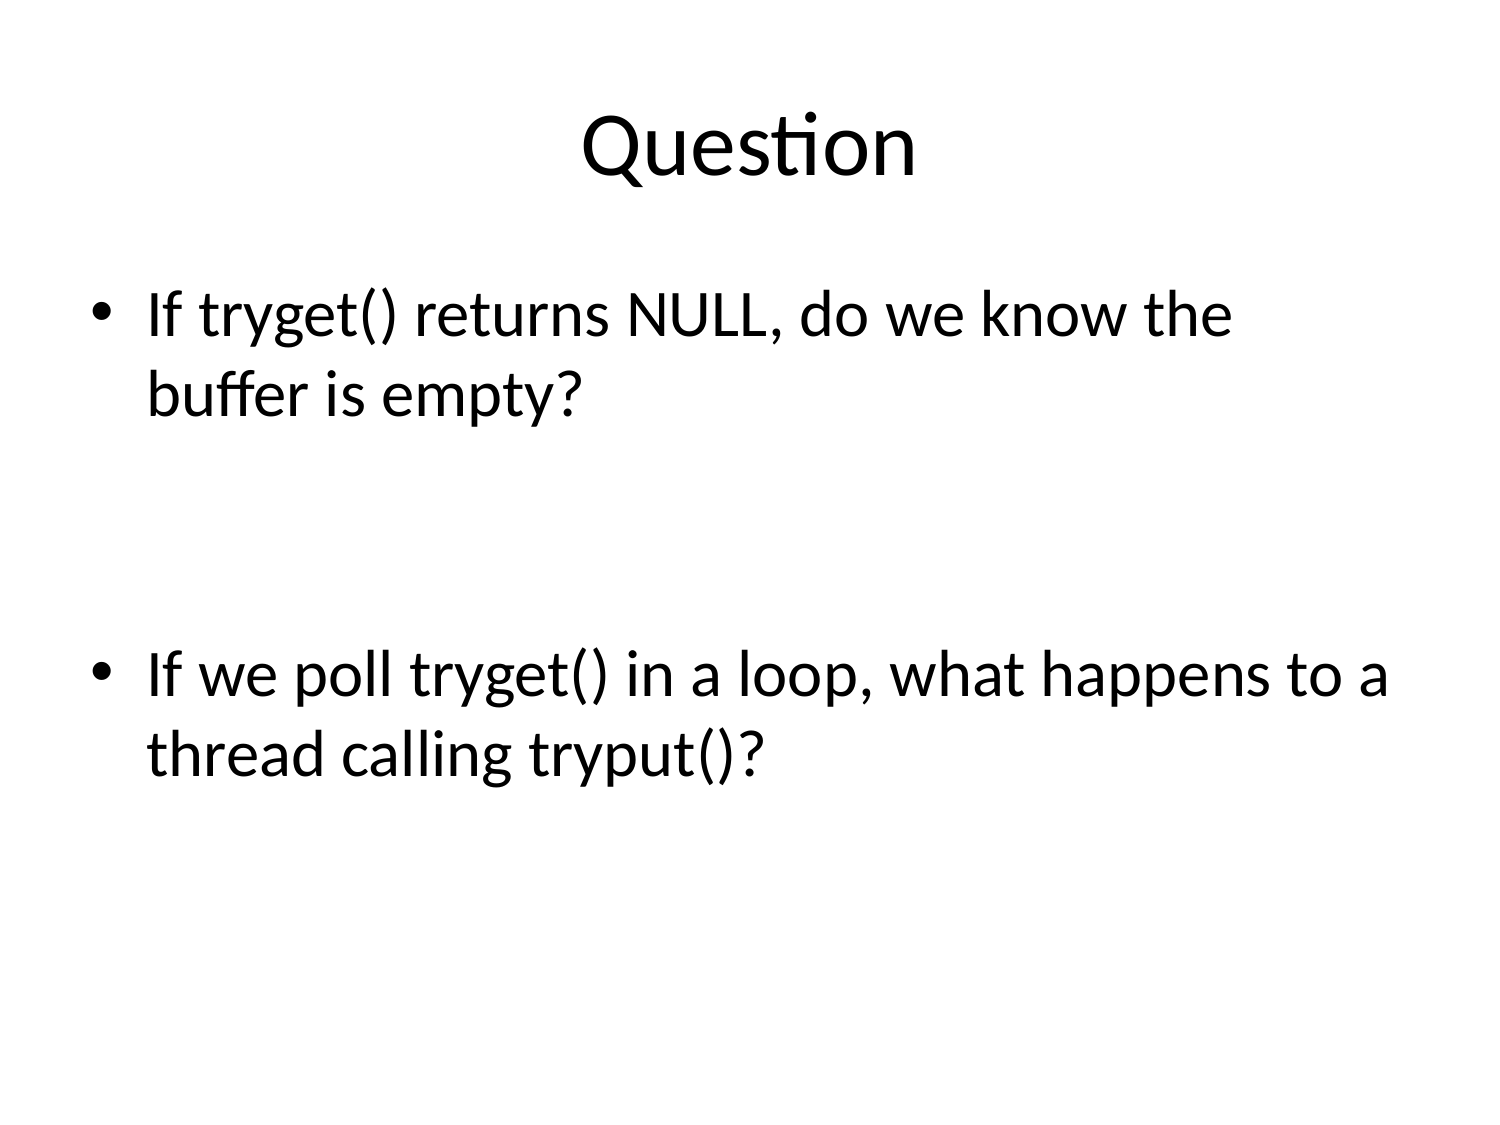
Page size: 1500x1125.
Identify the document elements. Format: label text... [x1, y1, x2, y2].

title Question [75, 45, 1425, 233]
list If tryget() returns NULL, do we know the buffer is empty? If we poll tryget() in a loop, what happens to a thread calling tryput()? [75, 262, 1425, 1005]
